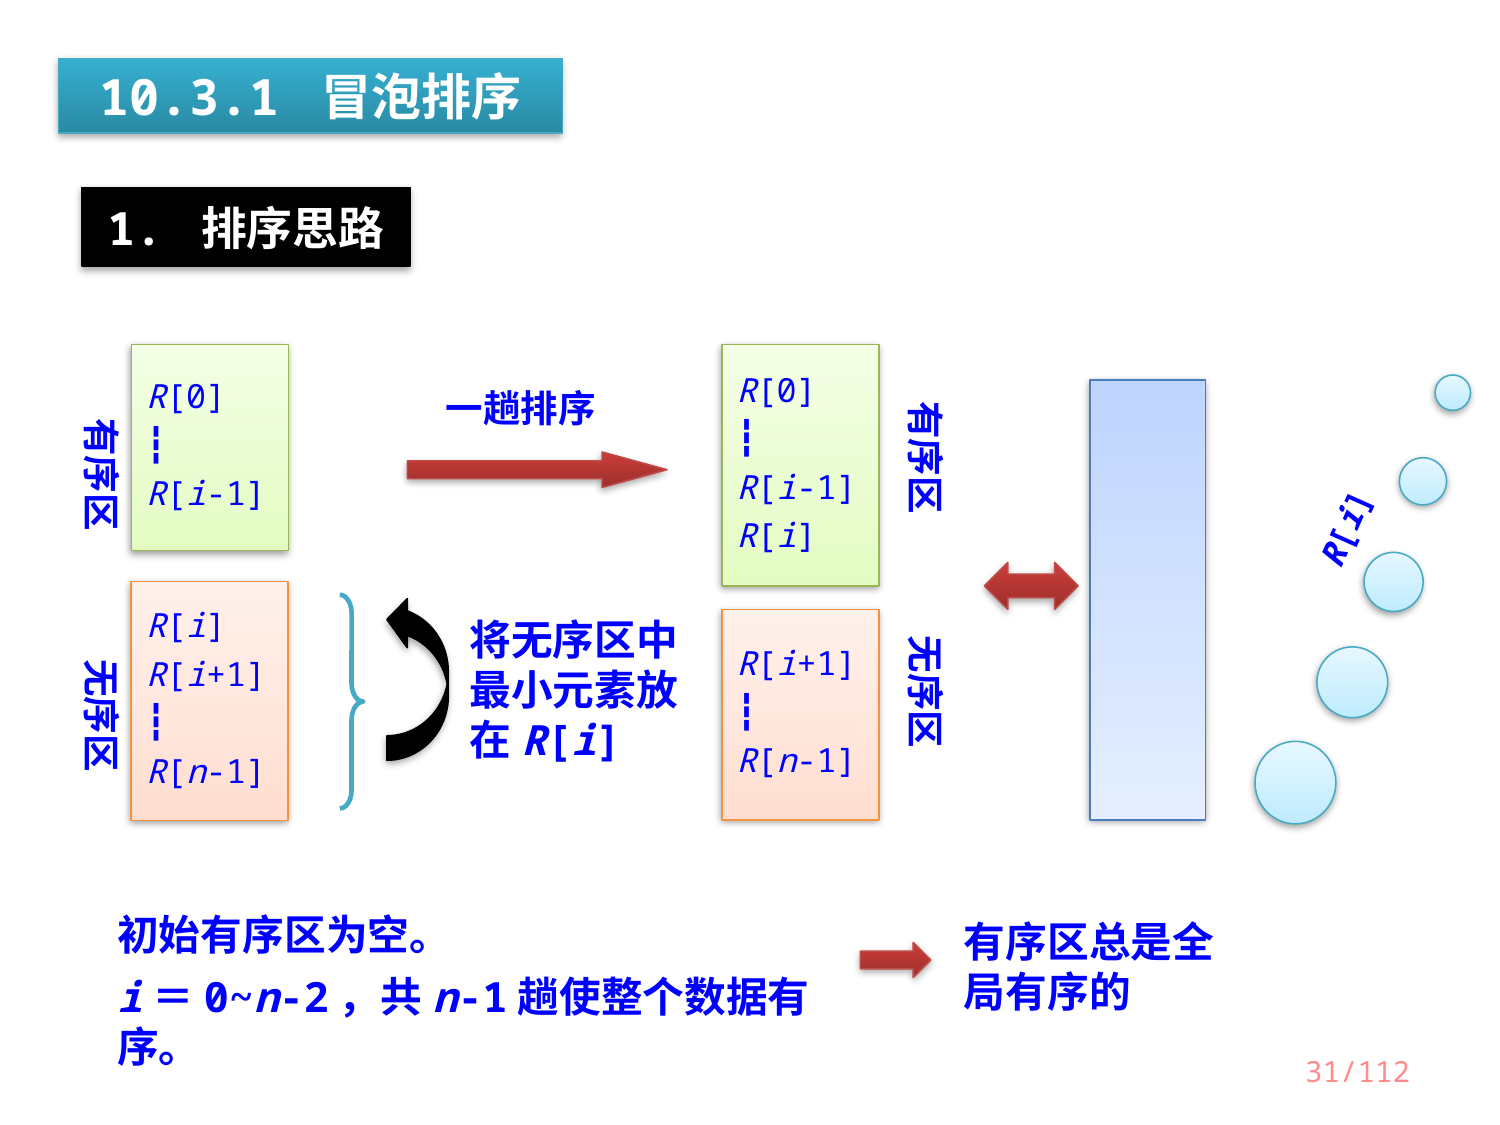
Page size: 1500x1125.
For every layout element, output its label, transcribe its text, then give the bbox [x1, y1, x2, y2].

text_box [984, 379, 1206, 821]
text_box 10.3.1 冒泡排序 [58, 58, 563, 134]
text_box [1363, 551, 1424, 613]
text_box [860, 907, 1243, 1025]
text_box [1434, 374, 1472, 412]
text_box 1. 排序思路 [81, 187, 411, 267]
text_box 初始有序区为空。 i＝0~n-2，共n-1趟使整个数据有序。 [92, 889, 834, 1091]
text_box R[i] [1302, 466, 1394, 594]
text_box [1316, 646, 1389, 719]
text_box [407, 344, 957, 821]
text_box [1254, 740, 1337, 825]
text_box [1398, 456, 1448, 506]
slide_number 31/112 [1242, 1042, 1425, 1103]
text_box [339, 594, 402, 809]
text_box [57, 344, 289, 823]
